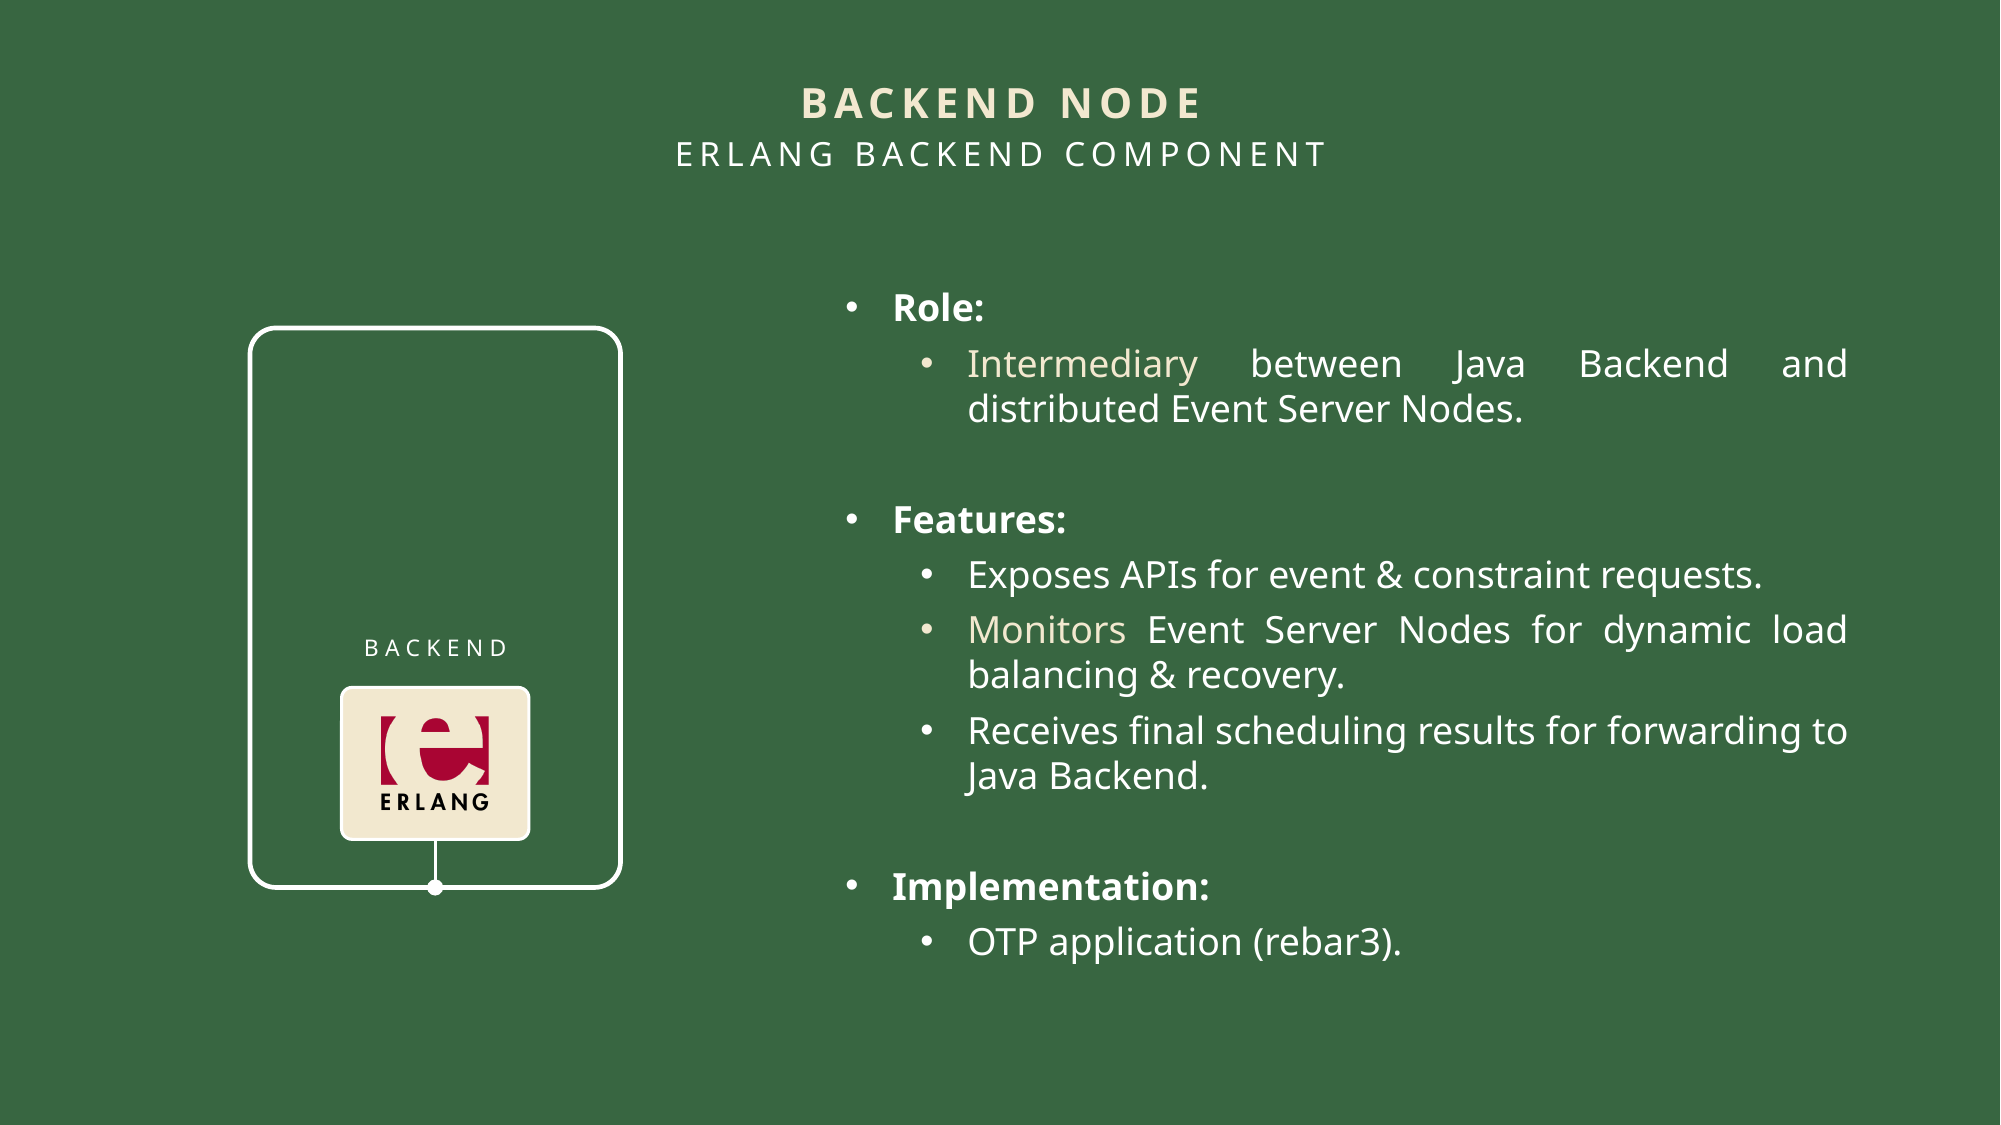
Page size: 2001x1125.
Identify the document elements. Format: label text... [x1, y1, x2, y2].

text_box BACKEND [341, 625, 529, 669]
text_box Role: Intermediary between Java Backend and distributed Event Server Nodes. Features: Exposes APIs for event & constraint requests. Monitors Event Server Nodes for dynamic load balancing & recovery. Receives final scheduling results for forwarding to Java Backend. Implementation: OTP application (rebar3). [830, 276, 1864, 971]
text_box ERLANG BACKEND COMPONENT [413, 125, 1587, 181]
text_box [427, 879, 444, 896]
text_box BACKEND NODE [476, 69, 1524, 135]
text_box [248, 326, 623, 890]
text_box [341, 686, 530, 840]
